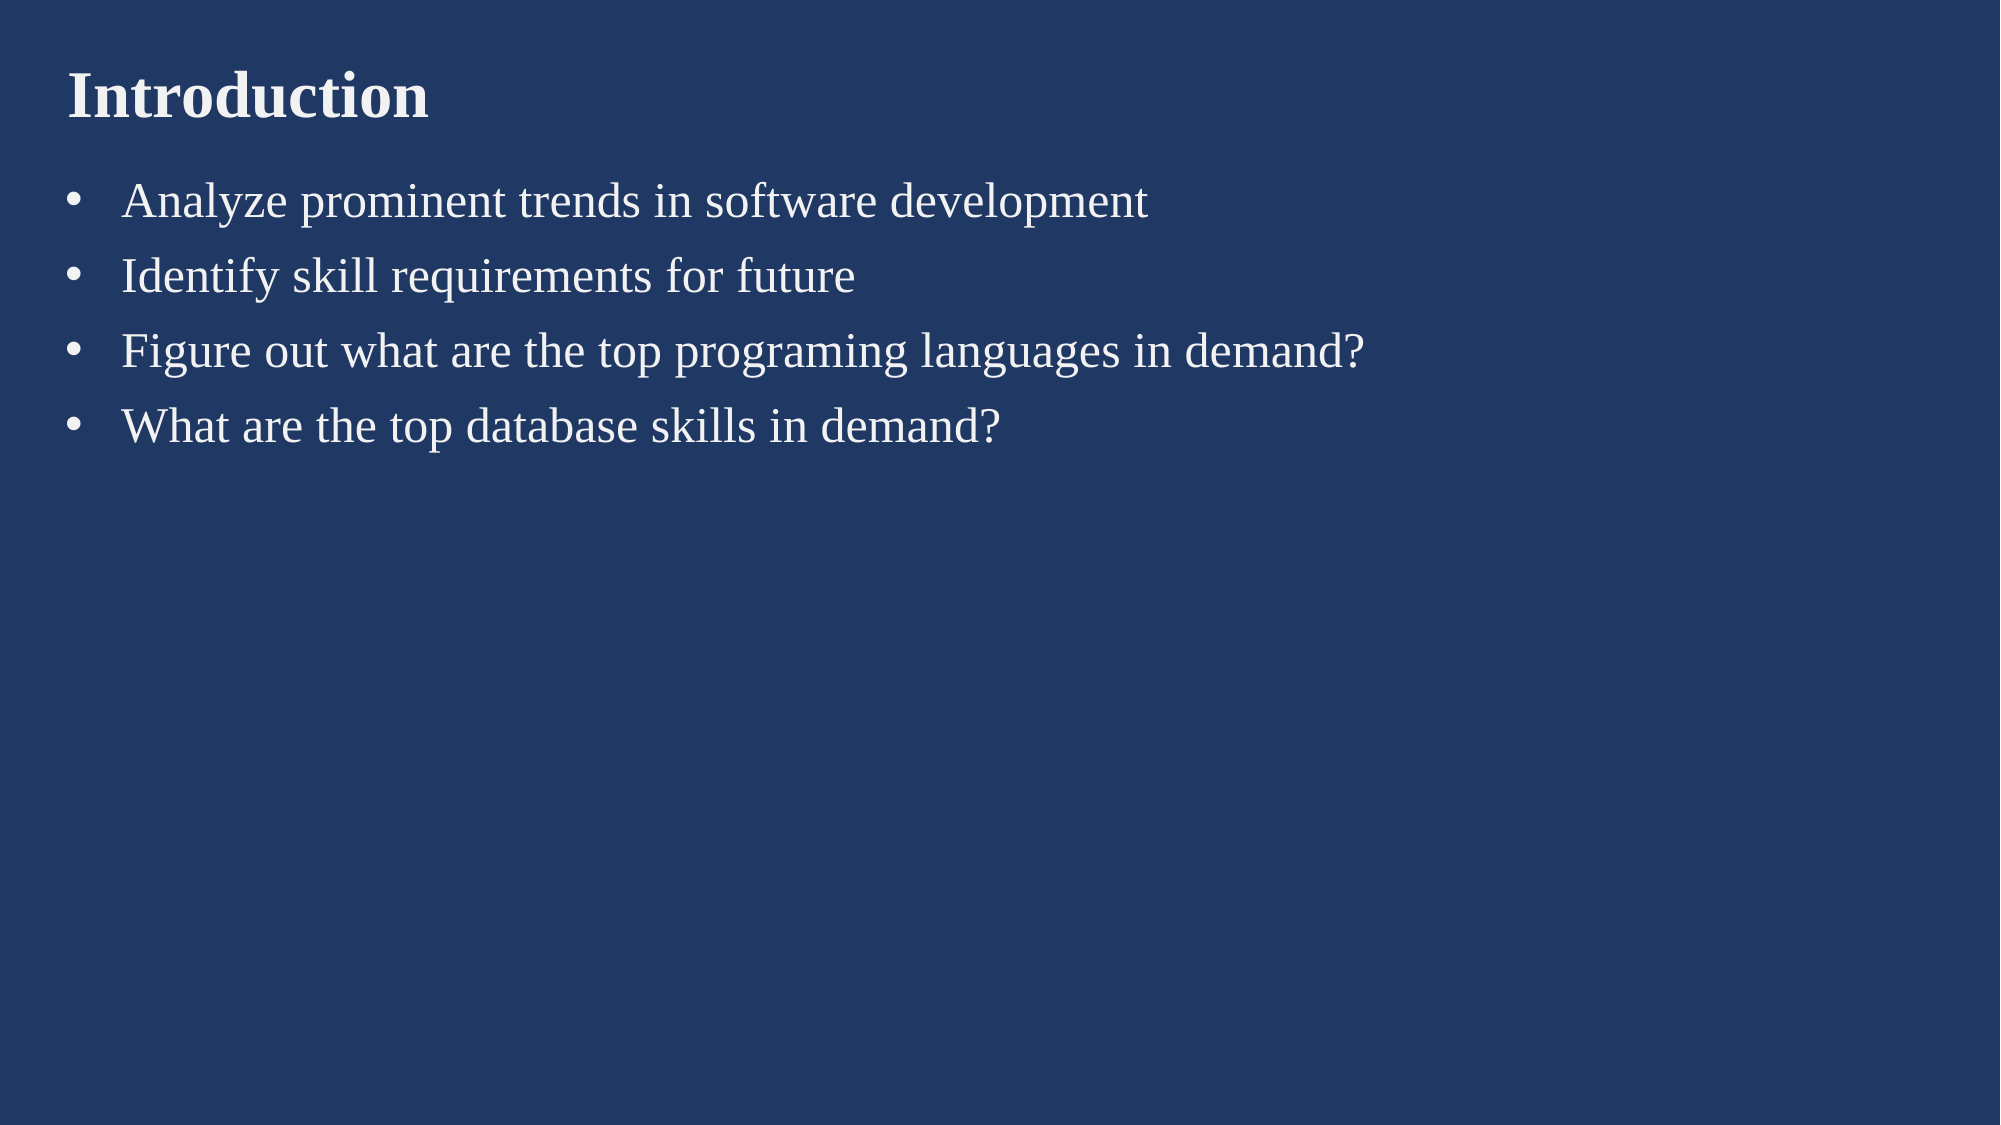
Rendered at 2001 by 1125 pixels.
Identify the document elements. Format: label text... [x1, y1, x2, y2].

subtitle Analyze prominent trends in software development Identify skill requirements for future Figure out what are the top programing languages in demand? What are the top database skills in demand? [50, 167, 1953, 1112]
title Introduction [52, 24, 885, 140]
